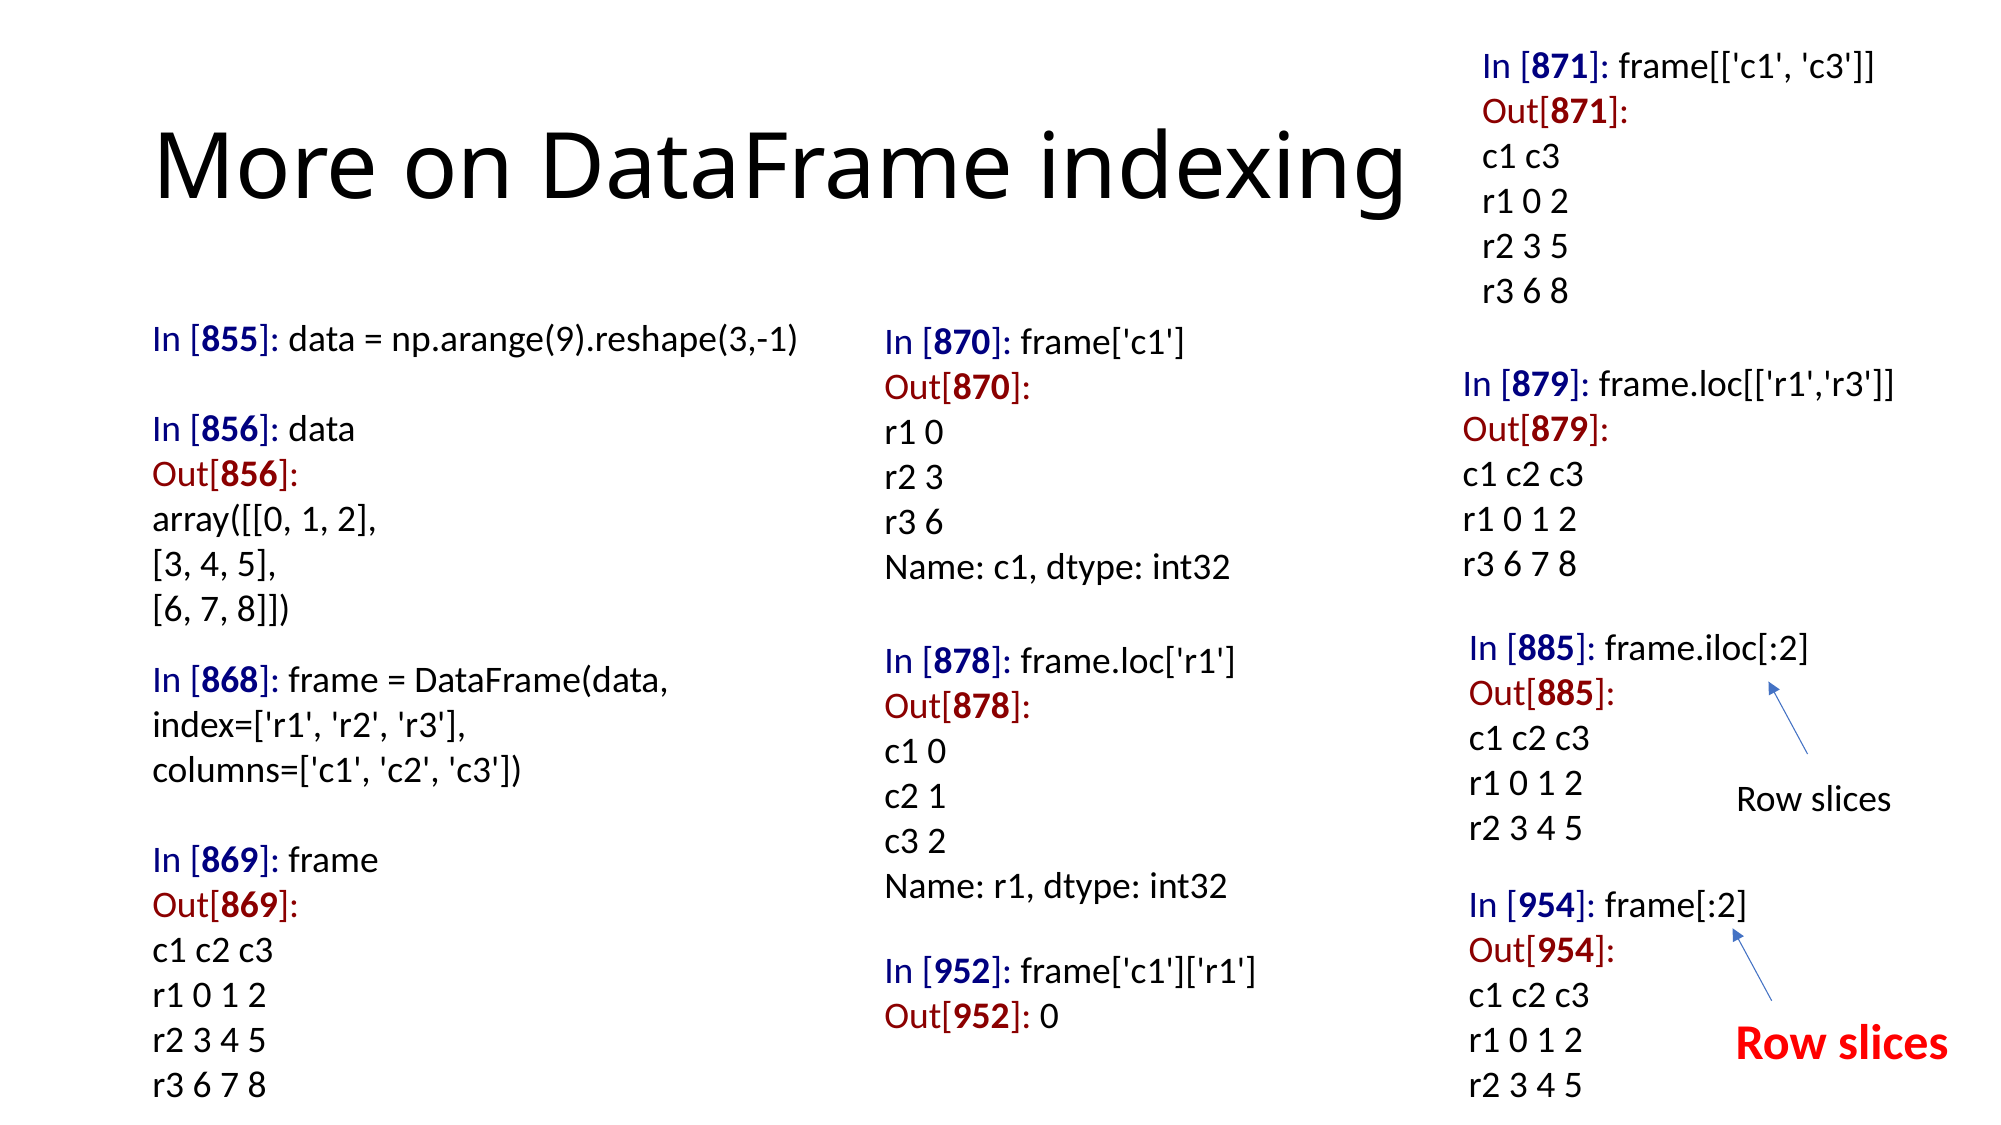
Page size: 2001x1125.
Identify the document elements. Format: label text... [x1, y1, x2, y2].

title More on DataFrame indexing [137, 59, 1467, 278]
text_box In [870]: frame['c1'] Out[870]: r1 0 r2 3 r3 6 Name: c1, dtype: int32 [869, 309, 1431, 595]
text_box In [855]: data = np.arange(9).reshape(3,-1) In [856]: data Out[856]: array([[0, 1, 2], [3, 4, 5], [6, 7, 8]]) [137, 306, 1511, 682]
text_box In [952]: frame['c1']['r1'] Out[952]: 0 [869, 938, 1320, 1043]
text_box Row slices [1720, 1002, 1964, 1077]
text_box Row slices [1721, 766, 1907, 826]
text_box In [879]: frame.loc[['r1','r3']] Out[879]: c1 c2 c3 r1 0 1 2 r3 6 7 8 [1447, 352, 1922, 592]
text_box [1768, 681, 1808, 754]
text_box In [954]: frame[:2] Out[954]: c1 c2 c3 r1 0 1 2 r2 3 4 5 [1453, 872, 1817, 1113]
text_box In [868]: frame = DataFrame(data, index=['r1', 'r2', 'r3'], columns=['c1', 'c2', 'c3']) In [869]: frame Out[869]: c1 c2 c3 r1 0 1 2 r2 3 4 5 r3 6 7 8 [137, 647, 696, 1112]
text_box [1732, 928, 1772, 1001]
text_box In [871]: frame[['c1', 'c3']] Out[871]: c1 c3 r1 0 2 r2 3 5 r3 6 8 [1467, 33, 1942, 319]
text_box In [885]: frame.iloc[:2] Out[885]: c1 c2 c3 r1 0 1 2 r2 3 4 5 [1453, 615, 1922, 855]
text_box In [878]: frame.loc['r1'] Out[878]: c1 0 c2 1 c3 2 Name: r1, dtype: int32 [869, 628, 1344, 913]
